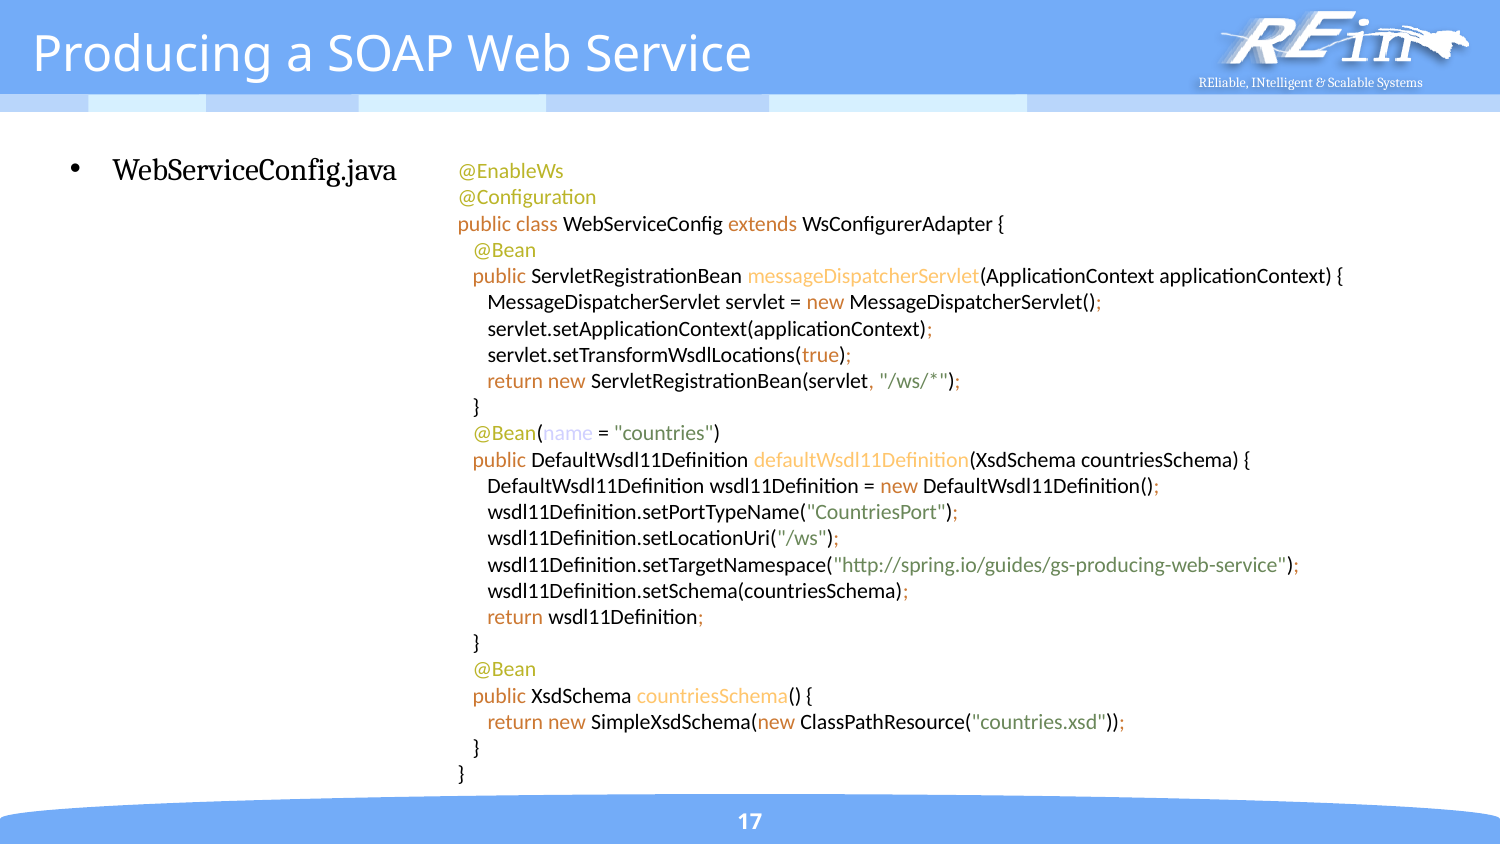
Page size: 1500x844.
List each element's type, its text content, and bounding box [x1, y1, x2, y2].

text_box @EnableWs @Configuration public class WebServiceConfig extends WsConfigurerAdapter { @Bean public ServletRegistrationBean messageDispatcherServlet(ApplicationContext applicationContext) { MessageDispatcherServlet servlet = new MessageDispatcherServlet(); servlet.setApplicationContext(applicationContext); servlet.setTransformWsdlLocations(true); return new ServletRegistrationBean(servlet, "/ws/*"); } @Bean(name = "countries") public DefaultWsdl11Definition defaultWsdl11Definition(XsdSchema countriesSchema) { DefaultWsdl11Definition wsdl11Definition = new DefaultWsdl11Definition(); wsdl11Definition.setPortTypeName("CountriesPort"); wsdl11Definition.setLocationUri("/ws"); wsdl11Definition.setTargetNamespace("http://spring.io/guides/gs-producing-web-service"); wsdl11Definition.setSchema(countriesSchema); return wsdl11Definition; } @Bean public XsdSchema countriesSchema() { return new SimpleXsdSchema(new ClassPathResource("countries.xsd")); } } [442, 149, 1500, 794]
slide_number 17 [667, 802, 833, 842]
list WebServiceConfig.java [55, 141, 1136, 789]
title Producing a SOAP Web Service [17, 17, 1136, 86]
